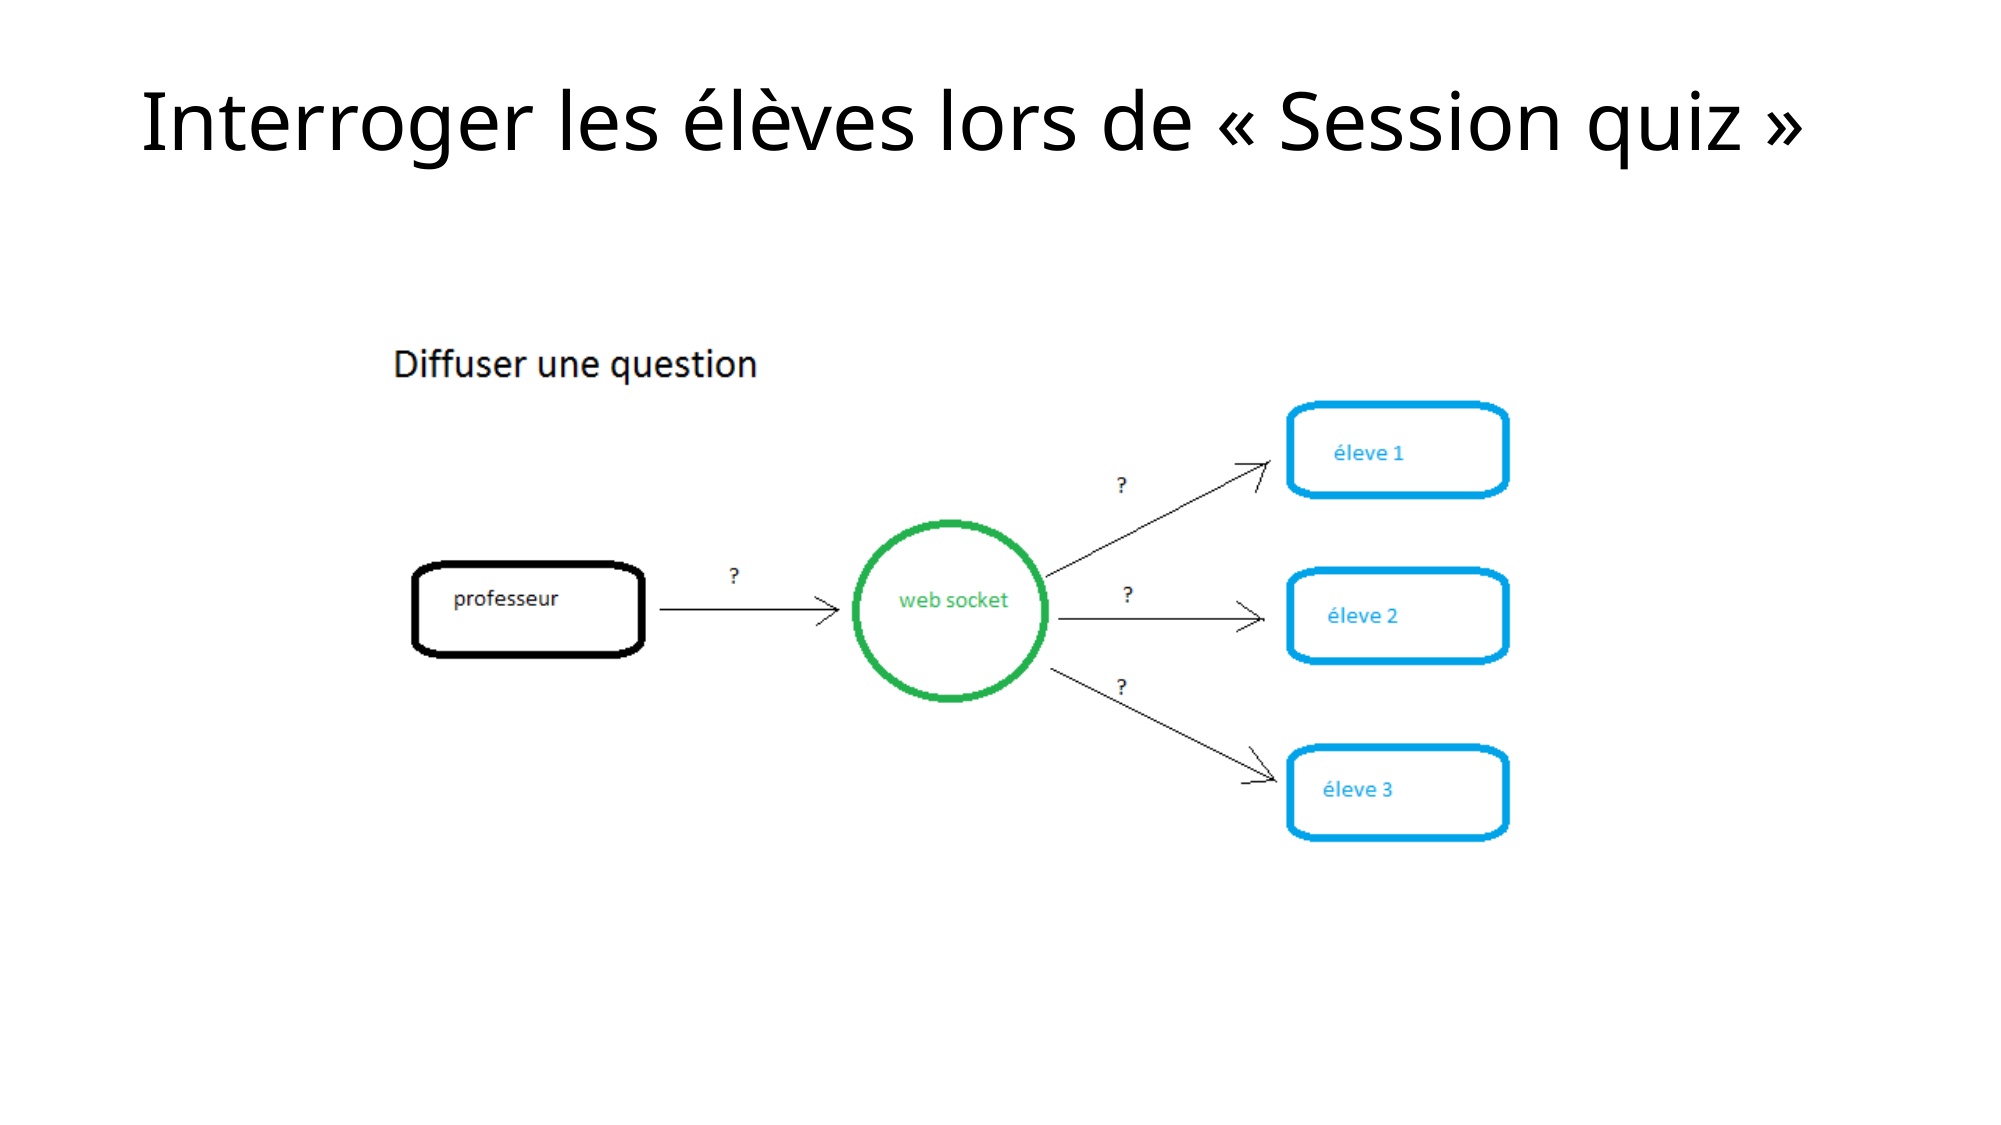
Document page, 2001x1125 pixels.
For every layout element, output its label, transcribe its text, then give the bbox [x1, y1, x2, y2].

title Interroger les élèves lors de « Session quiz » [126, 64, 1852, 282]
picture [349, 307, 1543, 861]
